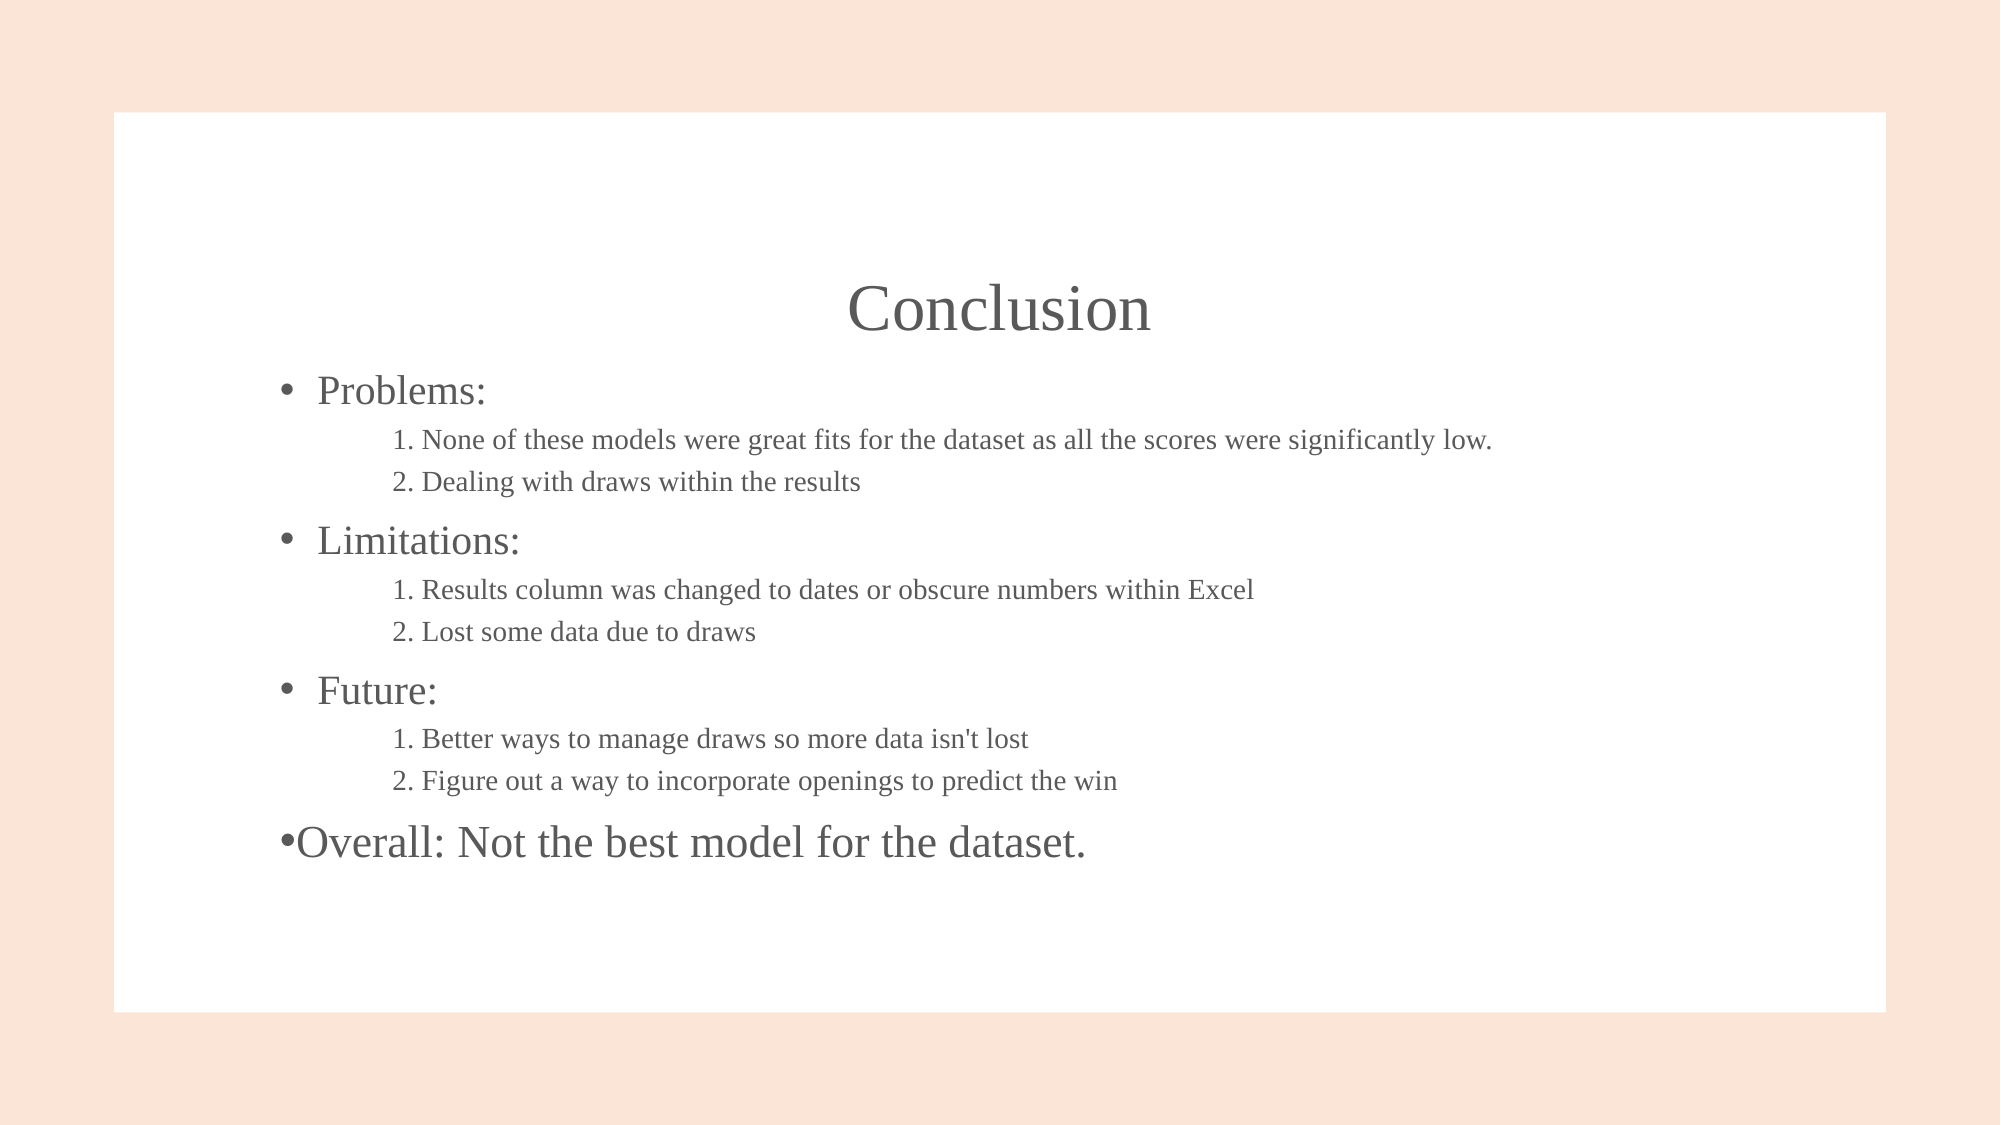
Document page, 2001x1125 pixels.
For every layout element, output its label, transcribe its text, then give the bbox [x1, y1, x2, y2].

list Problems: 1. None of these models were great fits for the dataset as all the scores were significantly low. 2. Dealing with draws within the results Limitations: 1. Results column was changed to dates or obscure numbers within Excel 2. Lost some data due to draws Future: 1. Better ways to manage draws so more data isn't lost 2. Figure out a way to incorporate openings to predict the win Overall: Not the best model for the dataset. [265, 361, 1735, 882]
title Conclusion [265, 206, 1735, 353]
text_box [0, 0, 2000, 1125]
text_box [113, 111, 1887, 1013]
